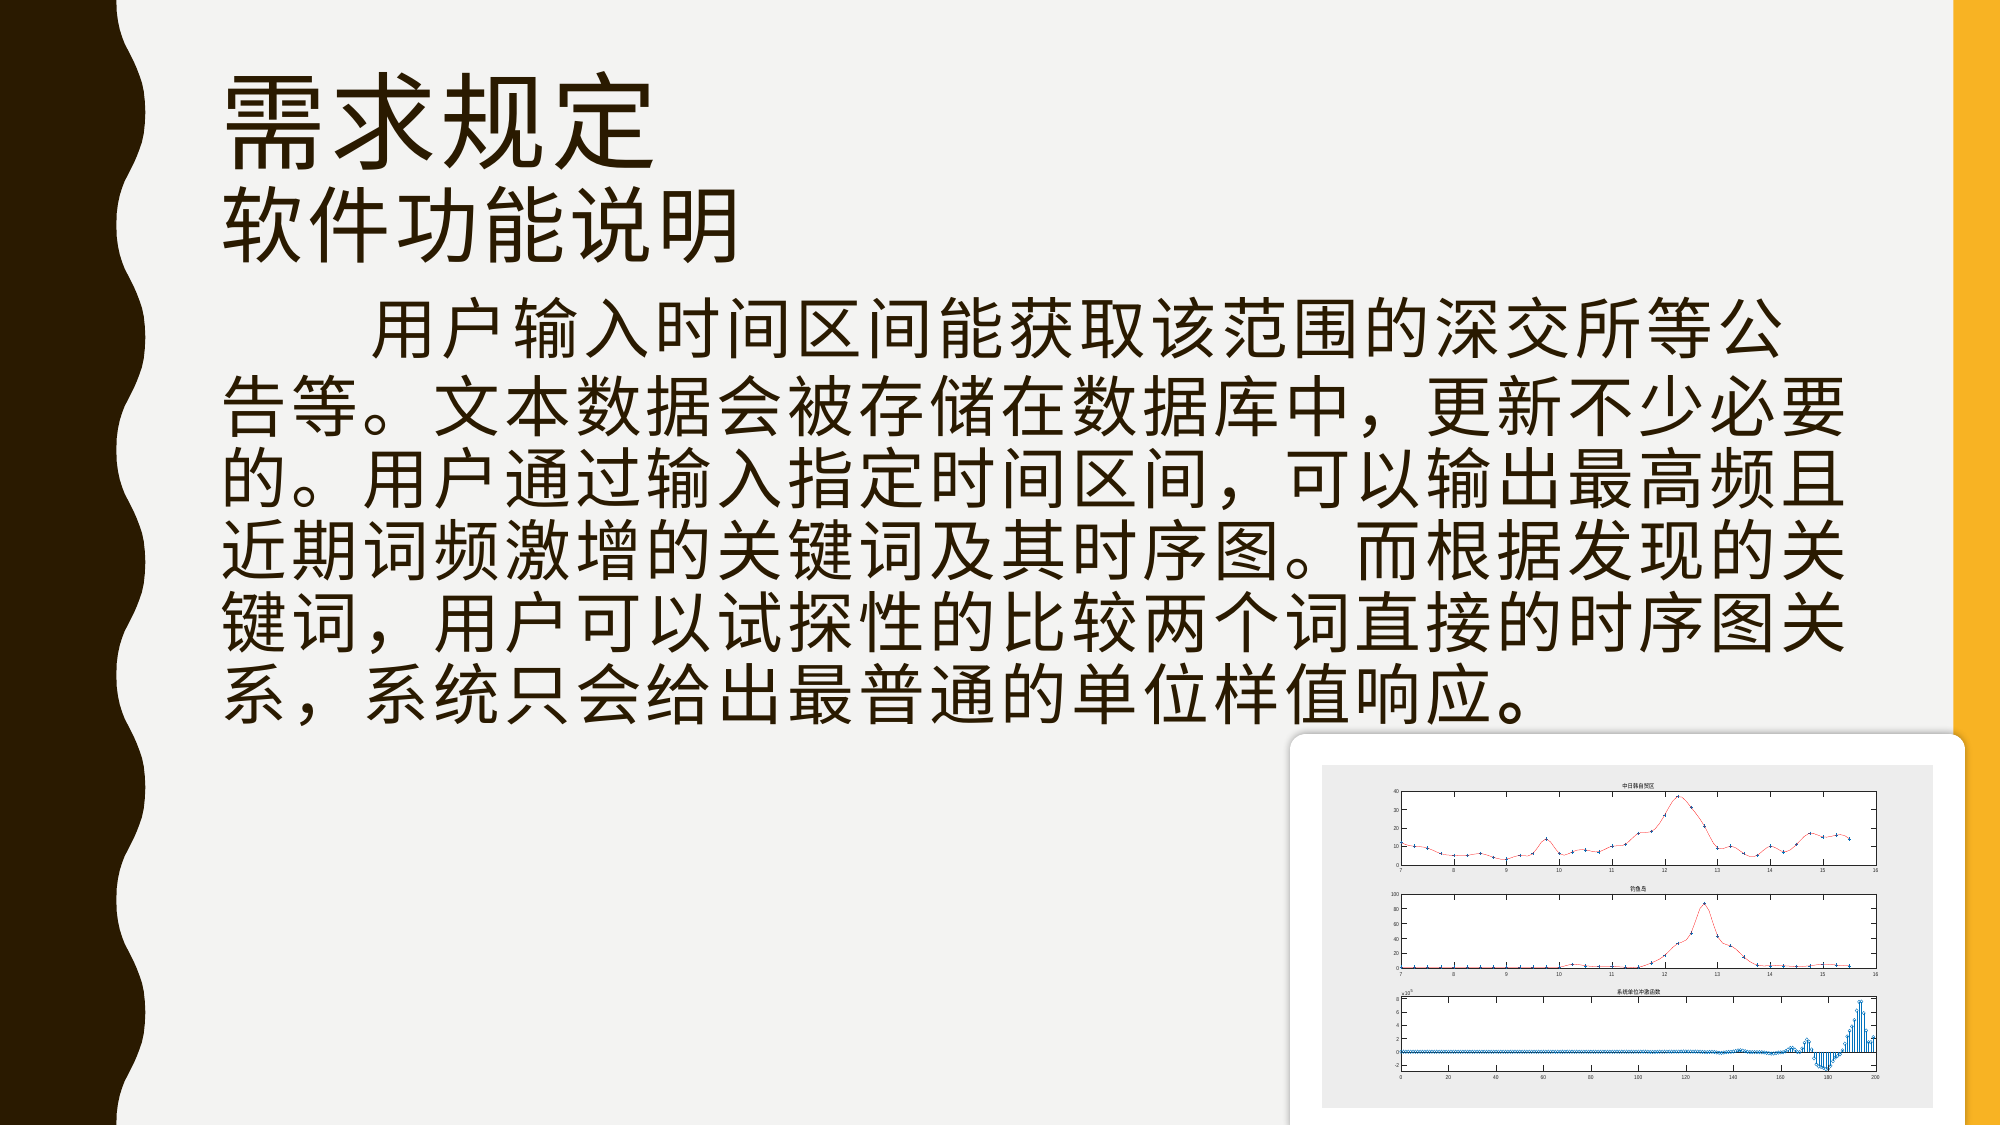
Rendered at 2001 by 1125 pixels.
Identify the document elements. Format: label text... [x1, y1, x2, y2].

title 需求规定 软件功能说明 用户输入时间区间能获取该范围的深交所等公告等。文本数据会被存储在数据库中，更新不少必要的。用户通过输入指定时间区间，可以输出最高频且近期词频激增的关键词及其时序图。而根据发现的关键词，用户可以试探性的比较两个词直接的时序图关系，系统只会给出最普通的单位样值响应。 [205, 62, 1875, 1074]
picture [1321, 764, 1934, 1109]
